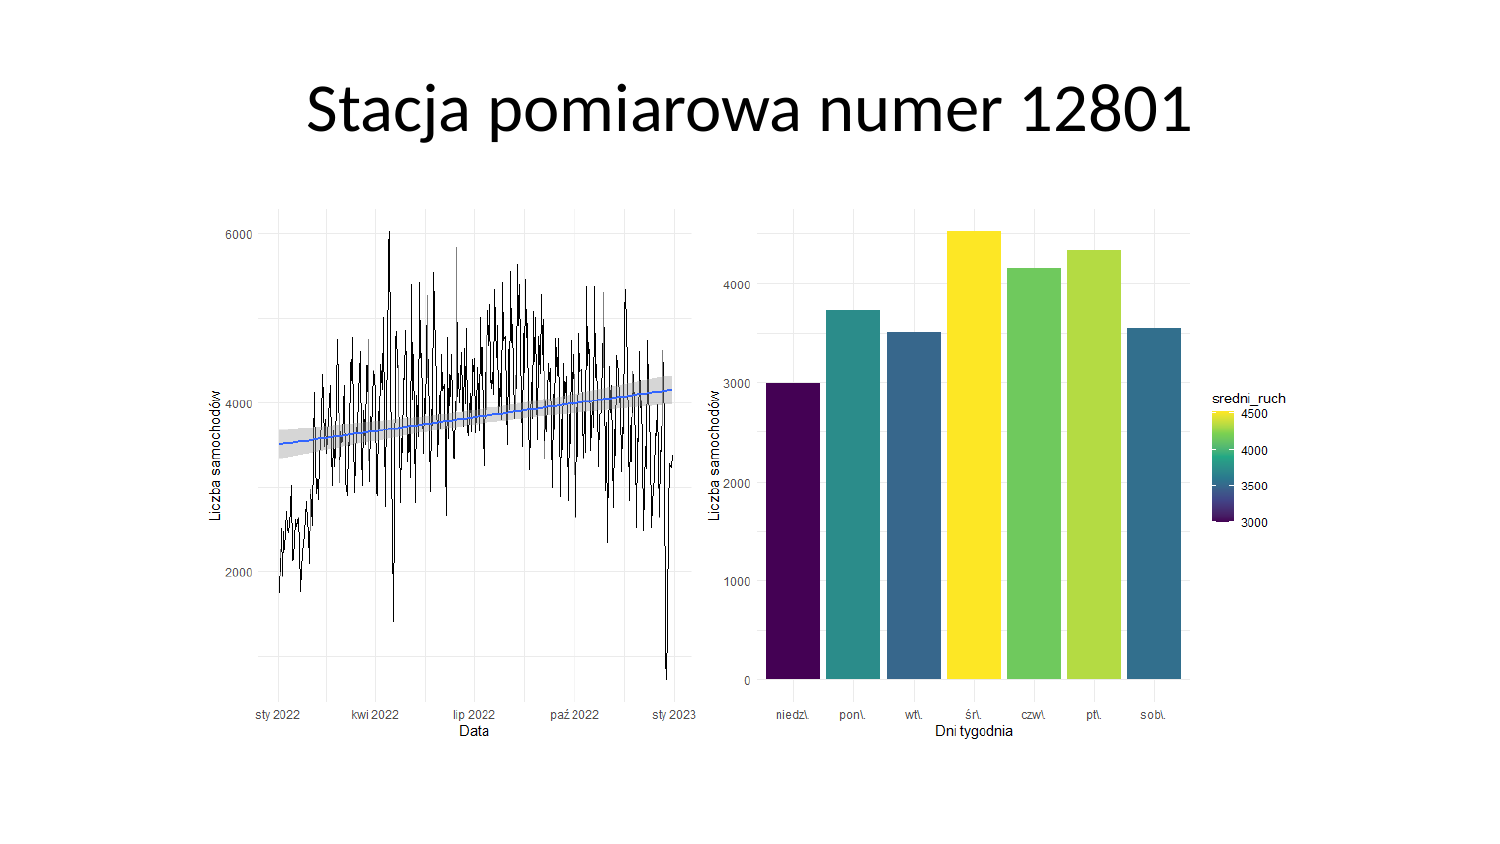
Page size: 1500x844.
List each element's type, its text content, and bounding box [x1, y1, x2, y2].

title Stacja pomiarowa numer 12801 [75, 33, 1425, 175]
picture [193, 195, 1307, 753]
